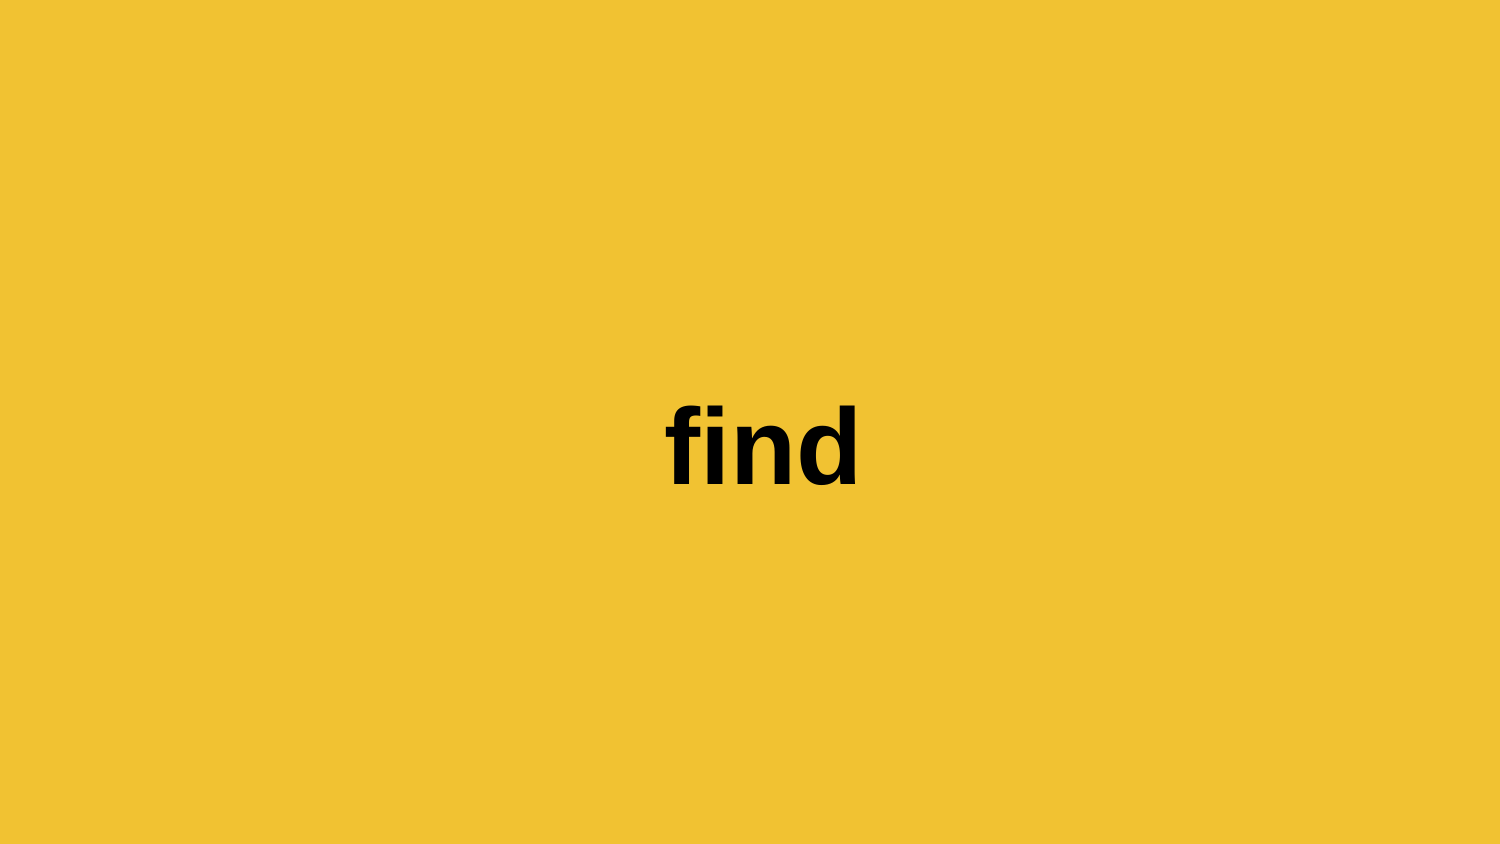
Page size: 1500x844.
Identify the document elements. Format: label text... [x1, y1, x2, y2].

title find [64, 184, 1462, 522]
